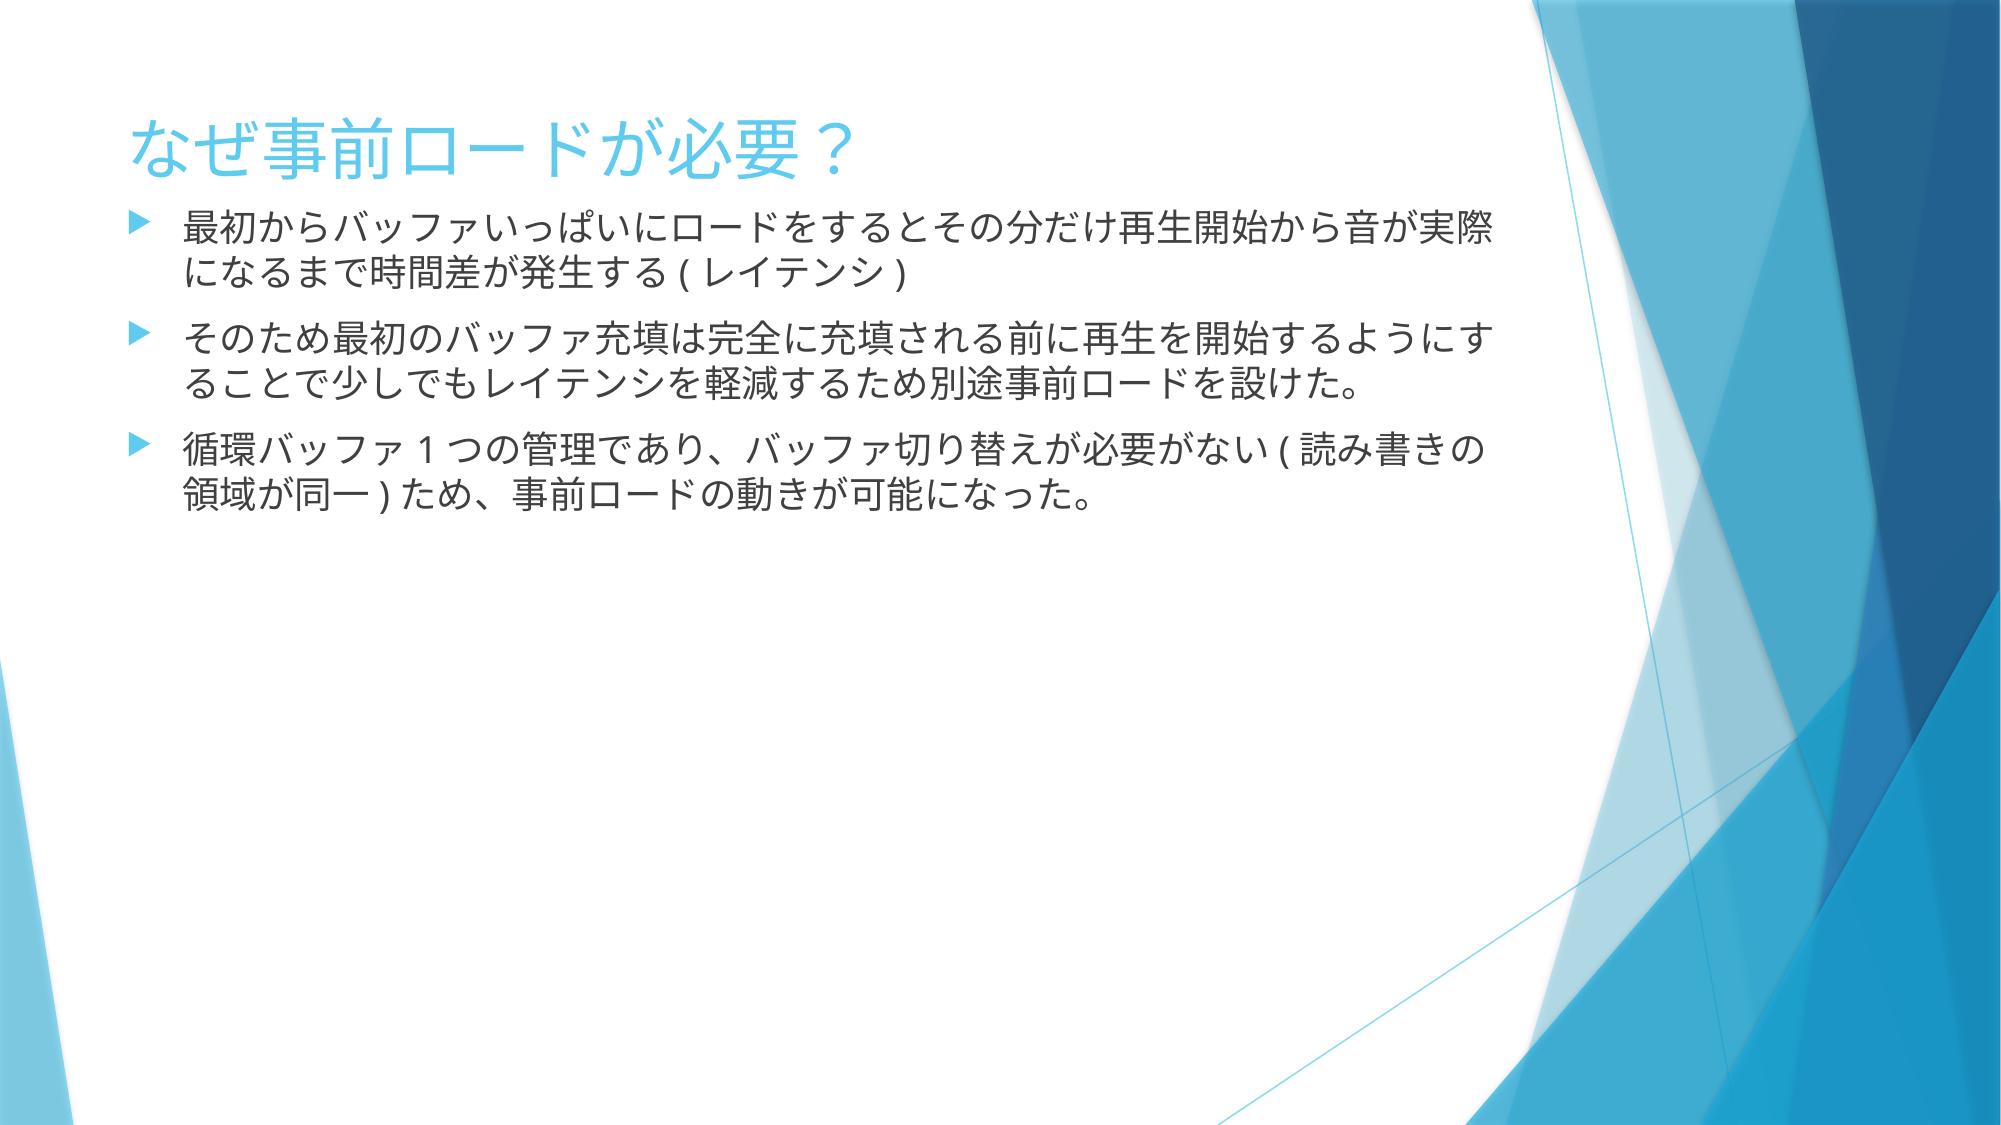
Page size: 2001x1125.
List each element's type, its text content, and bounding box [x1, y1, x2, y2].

list 最初からバッファいっぱいにロードをするとその分だけ再生開始から音が実際になるまで時間差が発生する(レイテンシ) そのため最初のバッファ充填は完全に充填される前に再生を開始するようにすることで少しでもレイテンシを軽減するため別途事前ロードを設けた。 循環バッファ1つの管理であり、バッファ切り替えが必要がない(読み書きの領域が同一)ため、事前ロードの動きが可能になった。 [111, 196, 1522, 992]
title なぜ事前ロードが必要？ [111, 99, 1522, 196]
